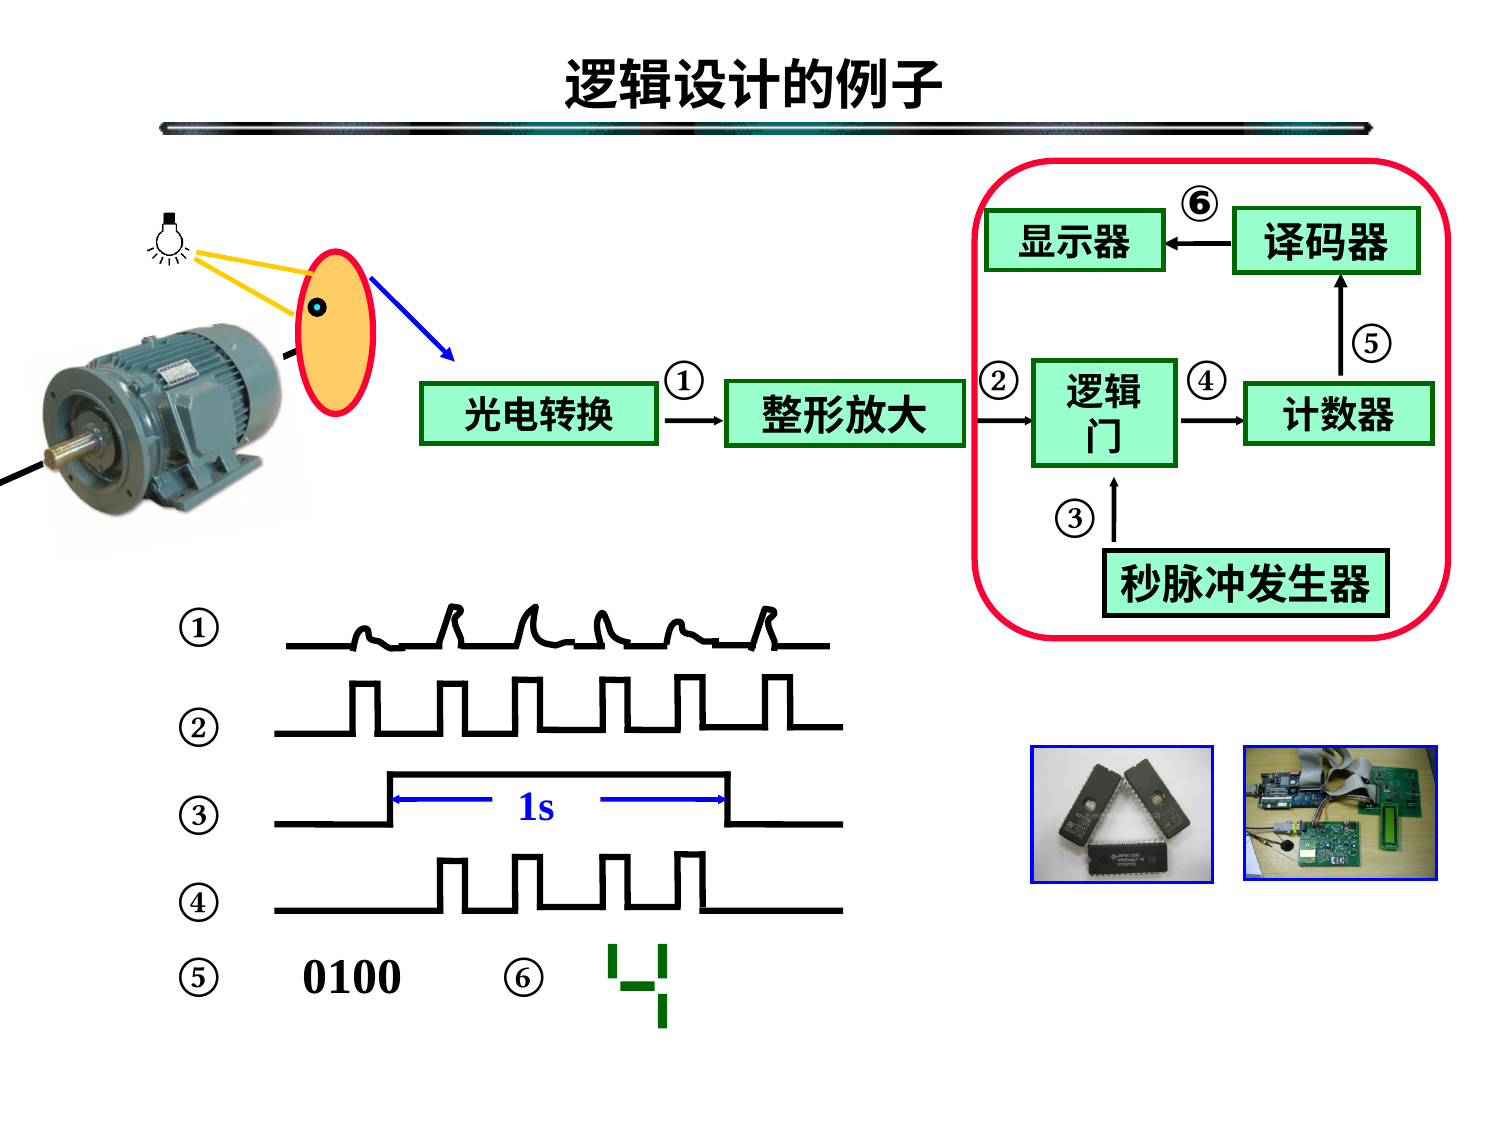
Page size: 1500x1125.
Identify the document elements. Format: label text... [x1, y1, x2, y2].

text_box [667, 416, 724, 425]
text_box ① [162, 586, 238, 661]
text_box 整形放大 [726, 381, 964, 446]
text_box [141, 207, 374, 415]
text_box ⑥ [487, 936, 575, 1011]
text_box ② [962, 339, 974, 415]
text_box 光电转换 [421, 383, 657, 444]
picture [23, 334, 313, 562]
text_box ③ [162, 773, 250, 849]
picture [1033, 747, 1211, 882]
text_box ④ [162, 861, 250, 936]
picture [1245, 747, 1436, 879]
text_box ⑤ [162, 936, 250, 1011]
text_box 0100 [287, 936, 450, 1011]
text_box ② [162, 686, 275, 761]
text_box [378, 284, 455, 362]
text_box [277, 676, 841, 734]
text_box [974, 160, 1449, 639]
picture [159, 122, 1377, 135]
text_box 逻辑设计的例子 [156, 42, 1365, 123]
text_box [277, 854, 841, 912]
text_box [612, 948, 663, 1024]
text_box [288, 606, 827, 651]
text_box ① [648, 339, 724, 415]
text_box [277, 771, 841, 838]
